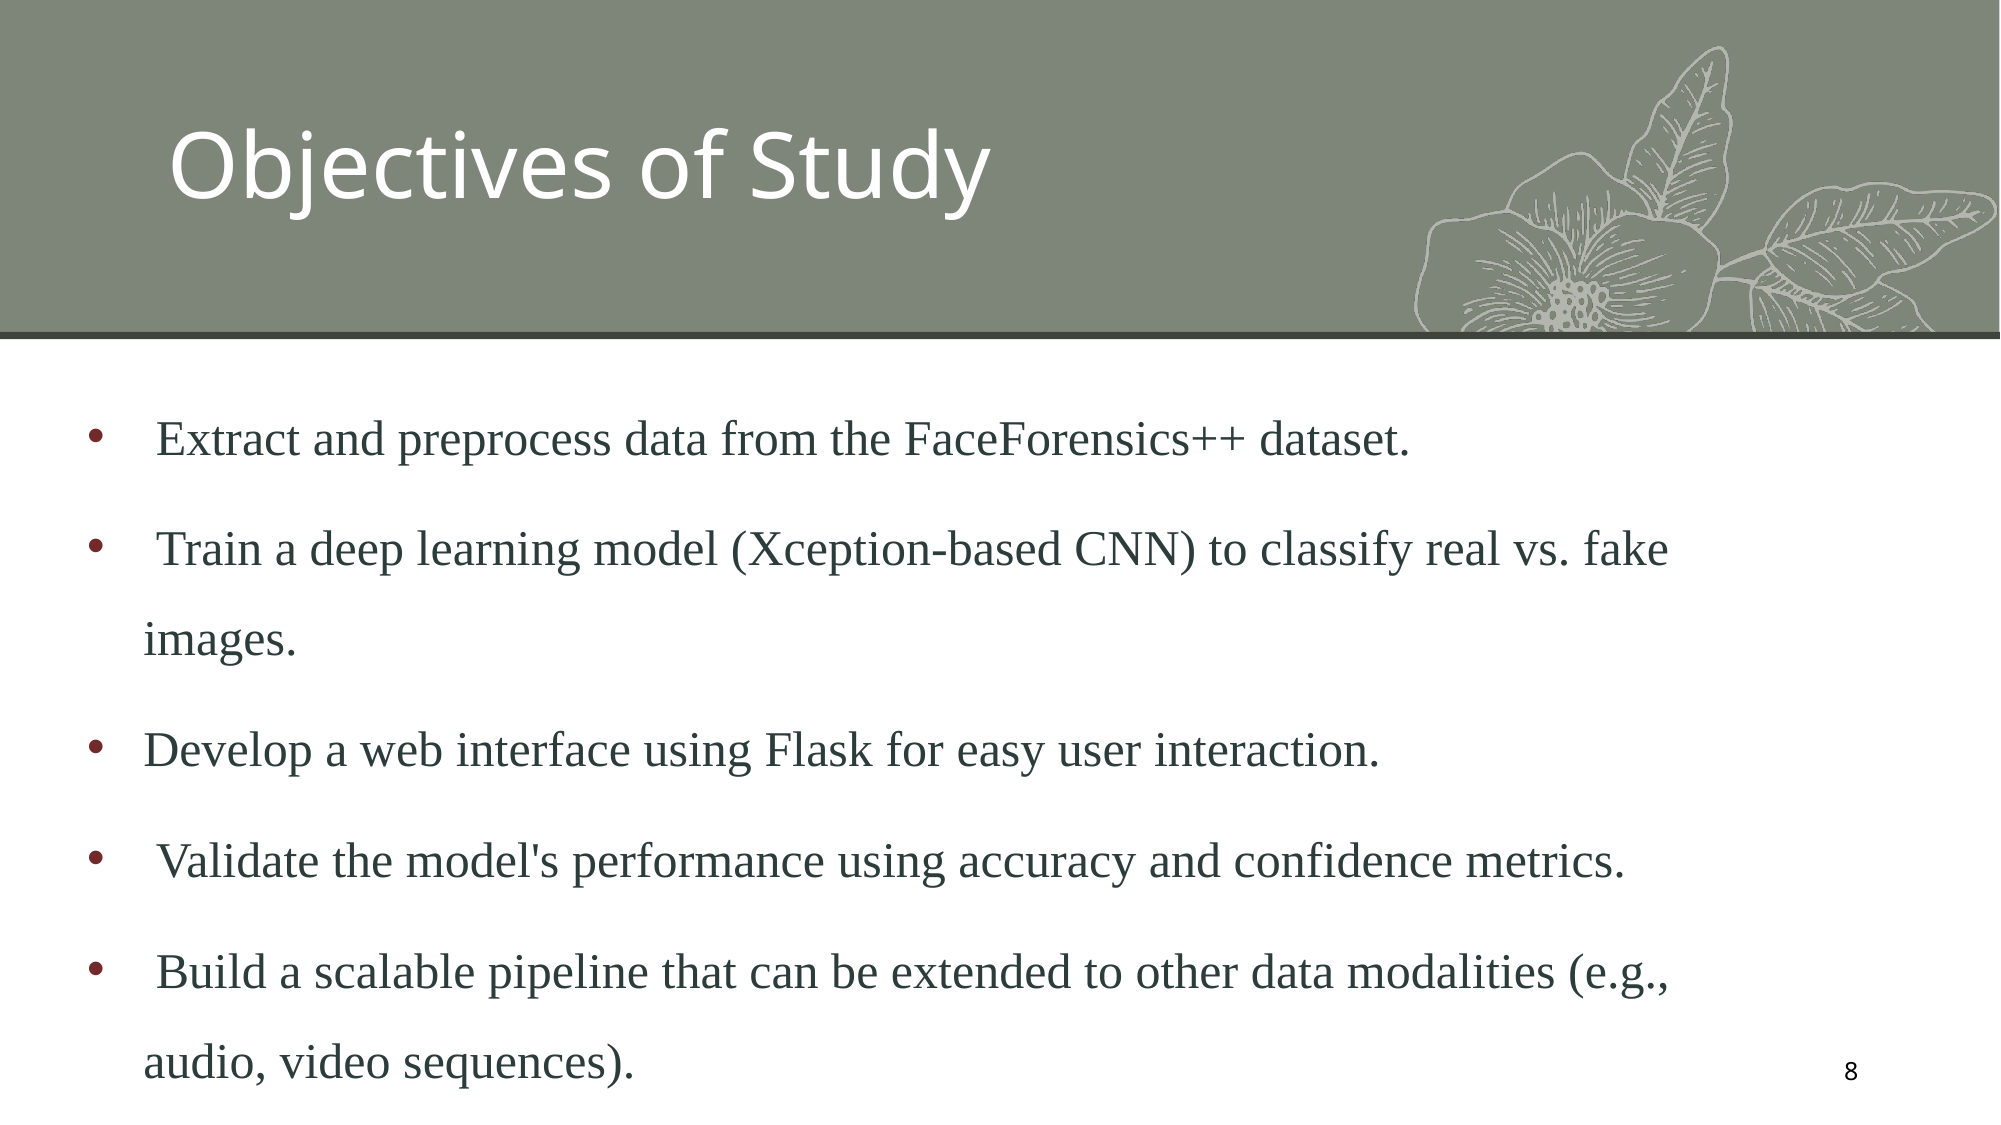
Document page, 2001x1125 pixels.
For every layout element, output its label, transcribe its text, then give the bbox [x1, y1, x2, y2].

slide_number 8 [1744, 1042, 1874, 1103]
title Objectives of Study [153, 37, 1716, 300]
list Extract and preprocess data from the FaceForensics++ dataset. Train a deep learning model (Xception-based CNN) to classify real vs. fake images. Develop a web interface using Flask for easy user interaction. Validate the model's performance using accuracy and confidence metrics. Build a scalable pipeline that can be extended to other data modalities (e.g., audio, video sequences). [71, 367, 1797, 924]
picture [1389, 21, 2001, 336]
